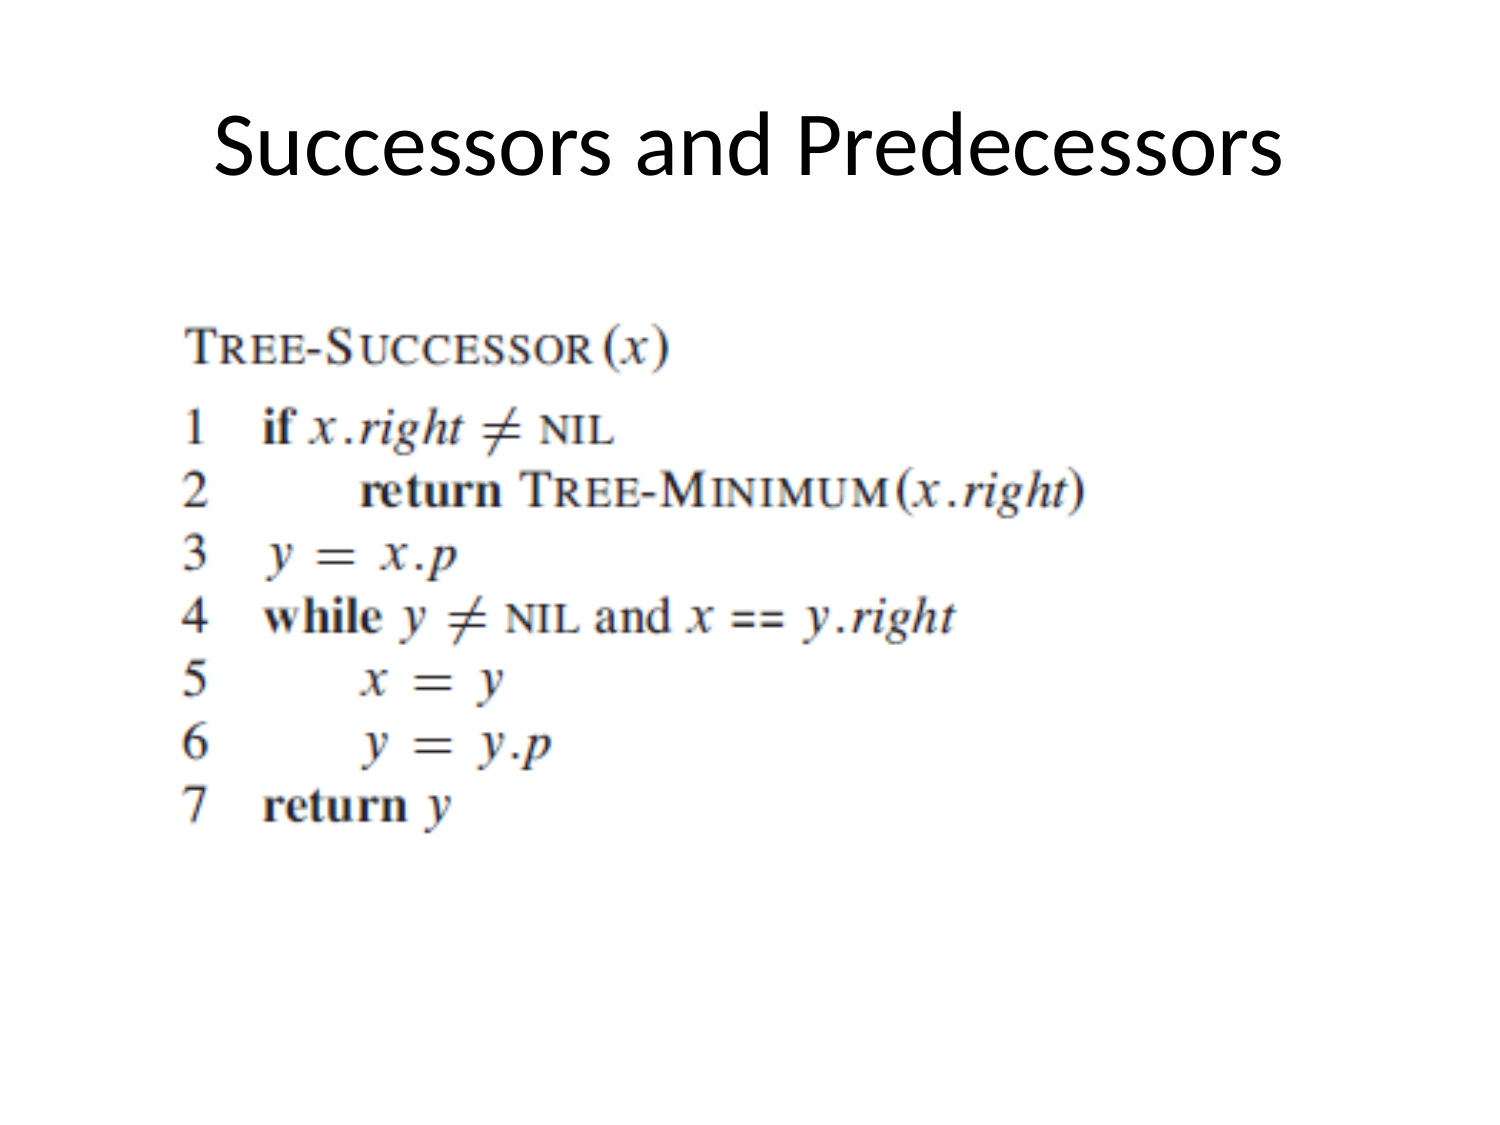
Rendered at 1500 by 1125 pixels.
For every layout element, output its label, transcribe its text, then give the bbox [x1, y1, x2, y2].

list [140, 296, 1184, 874]
title Successors and Predecessors [75, 45, 1425, 233]
